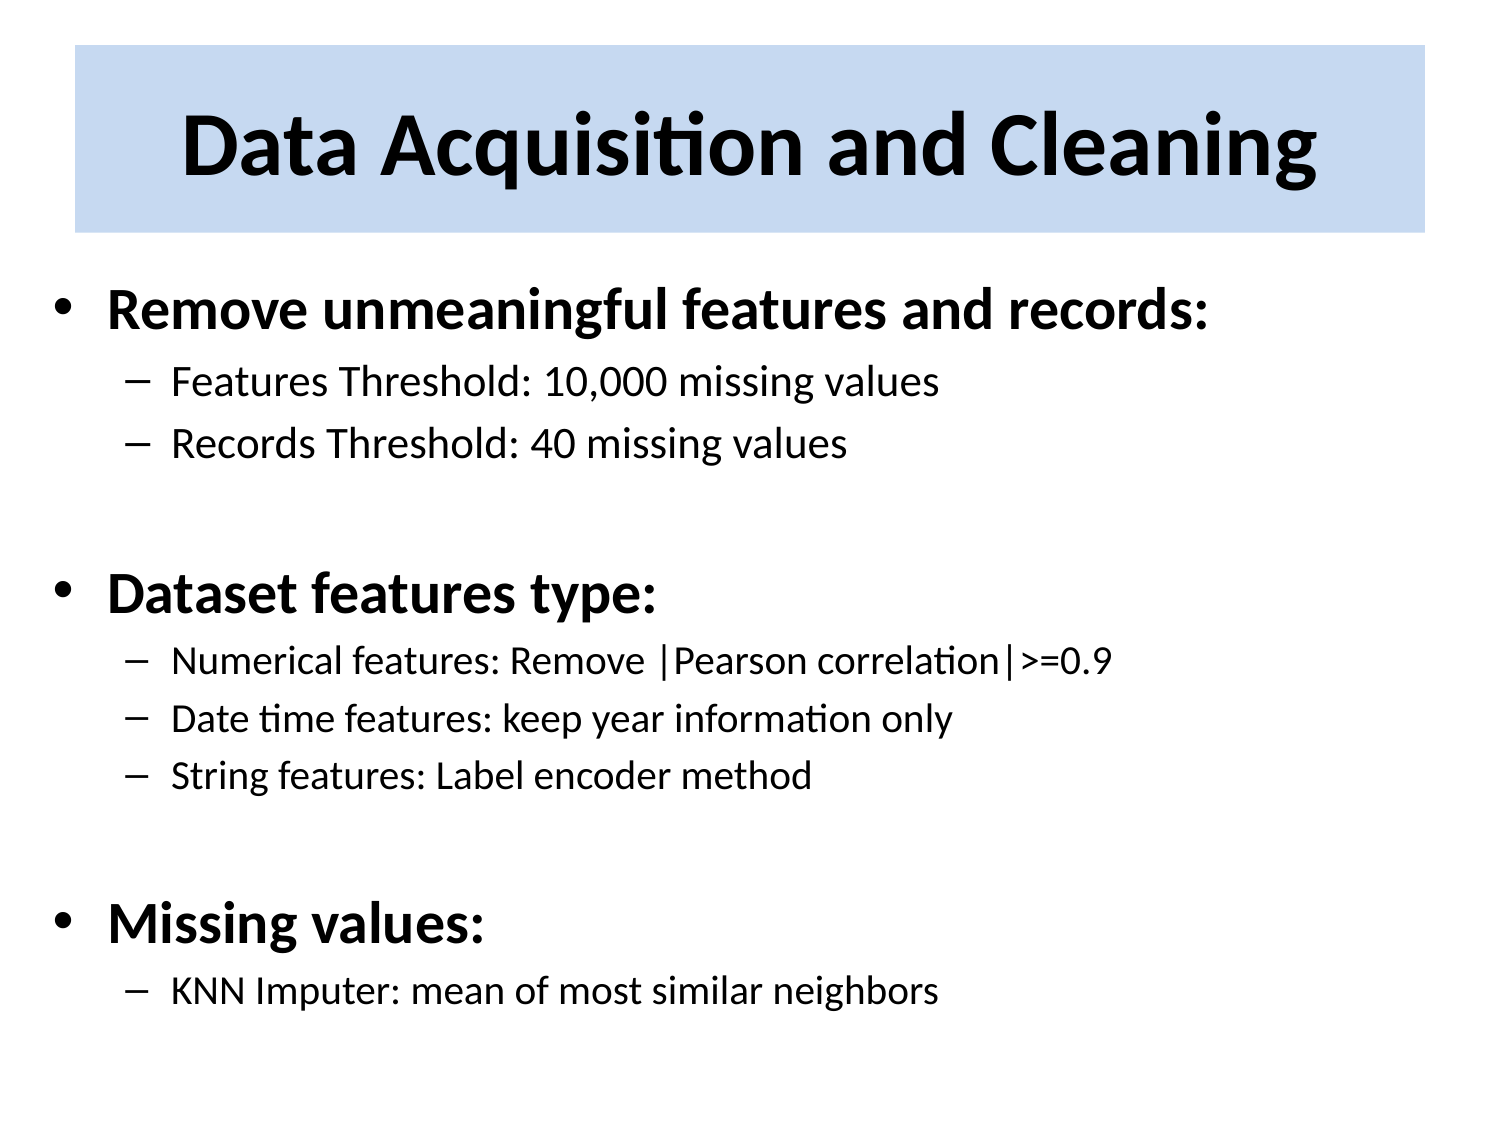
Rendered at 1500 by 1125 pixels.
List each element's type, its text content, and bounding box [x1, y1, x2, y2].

list Remove unmeaningful features and records: Features Threshold: 10,000 missing values Records Threshold: 40 missing values Dataset features type: Numerical features: Remove |Pearson correlation|>=0.9 Date time features: keep year information only String features: Label encoder method Missing values: KNN Imputer: mean of most similar neighbors [37, 262, 1400, 1025]
title Data Acquisition and Cleaning [75, 45, 1425, 233]
